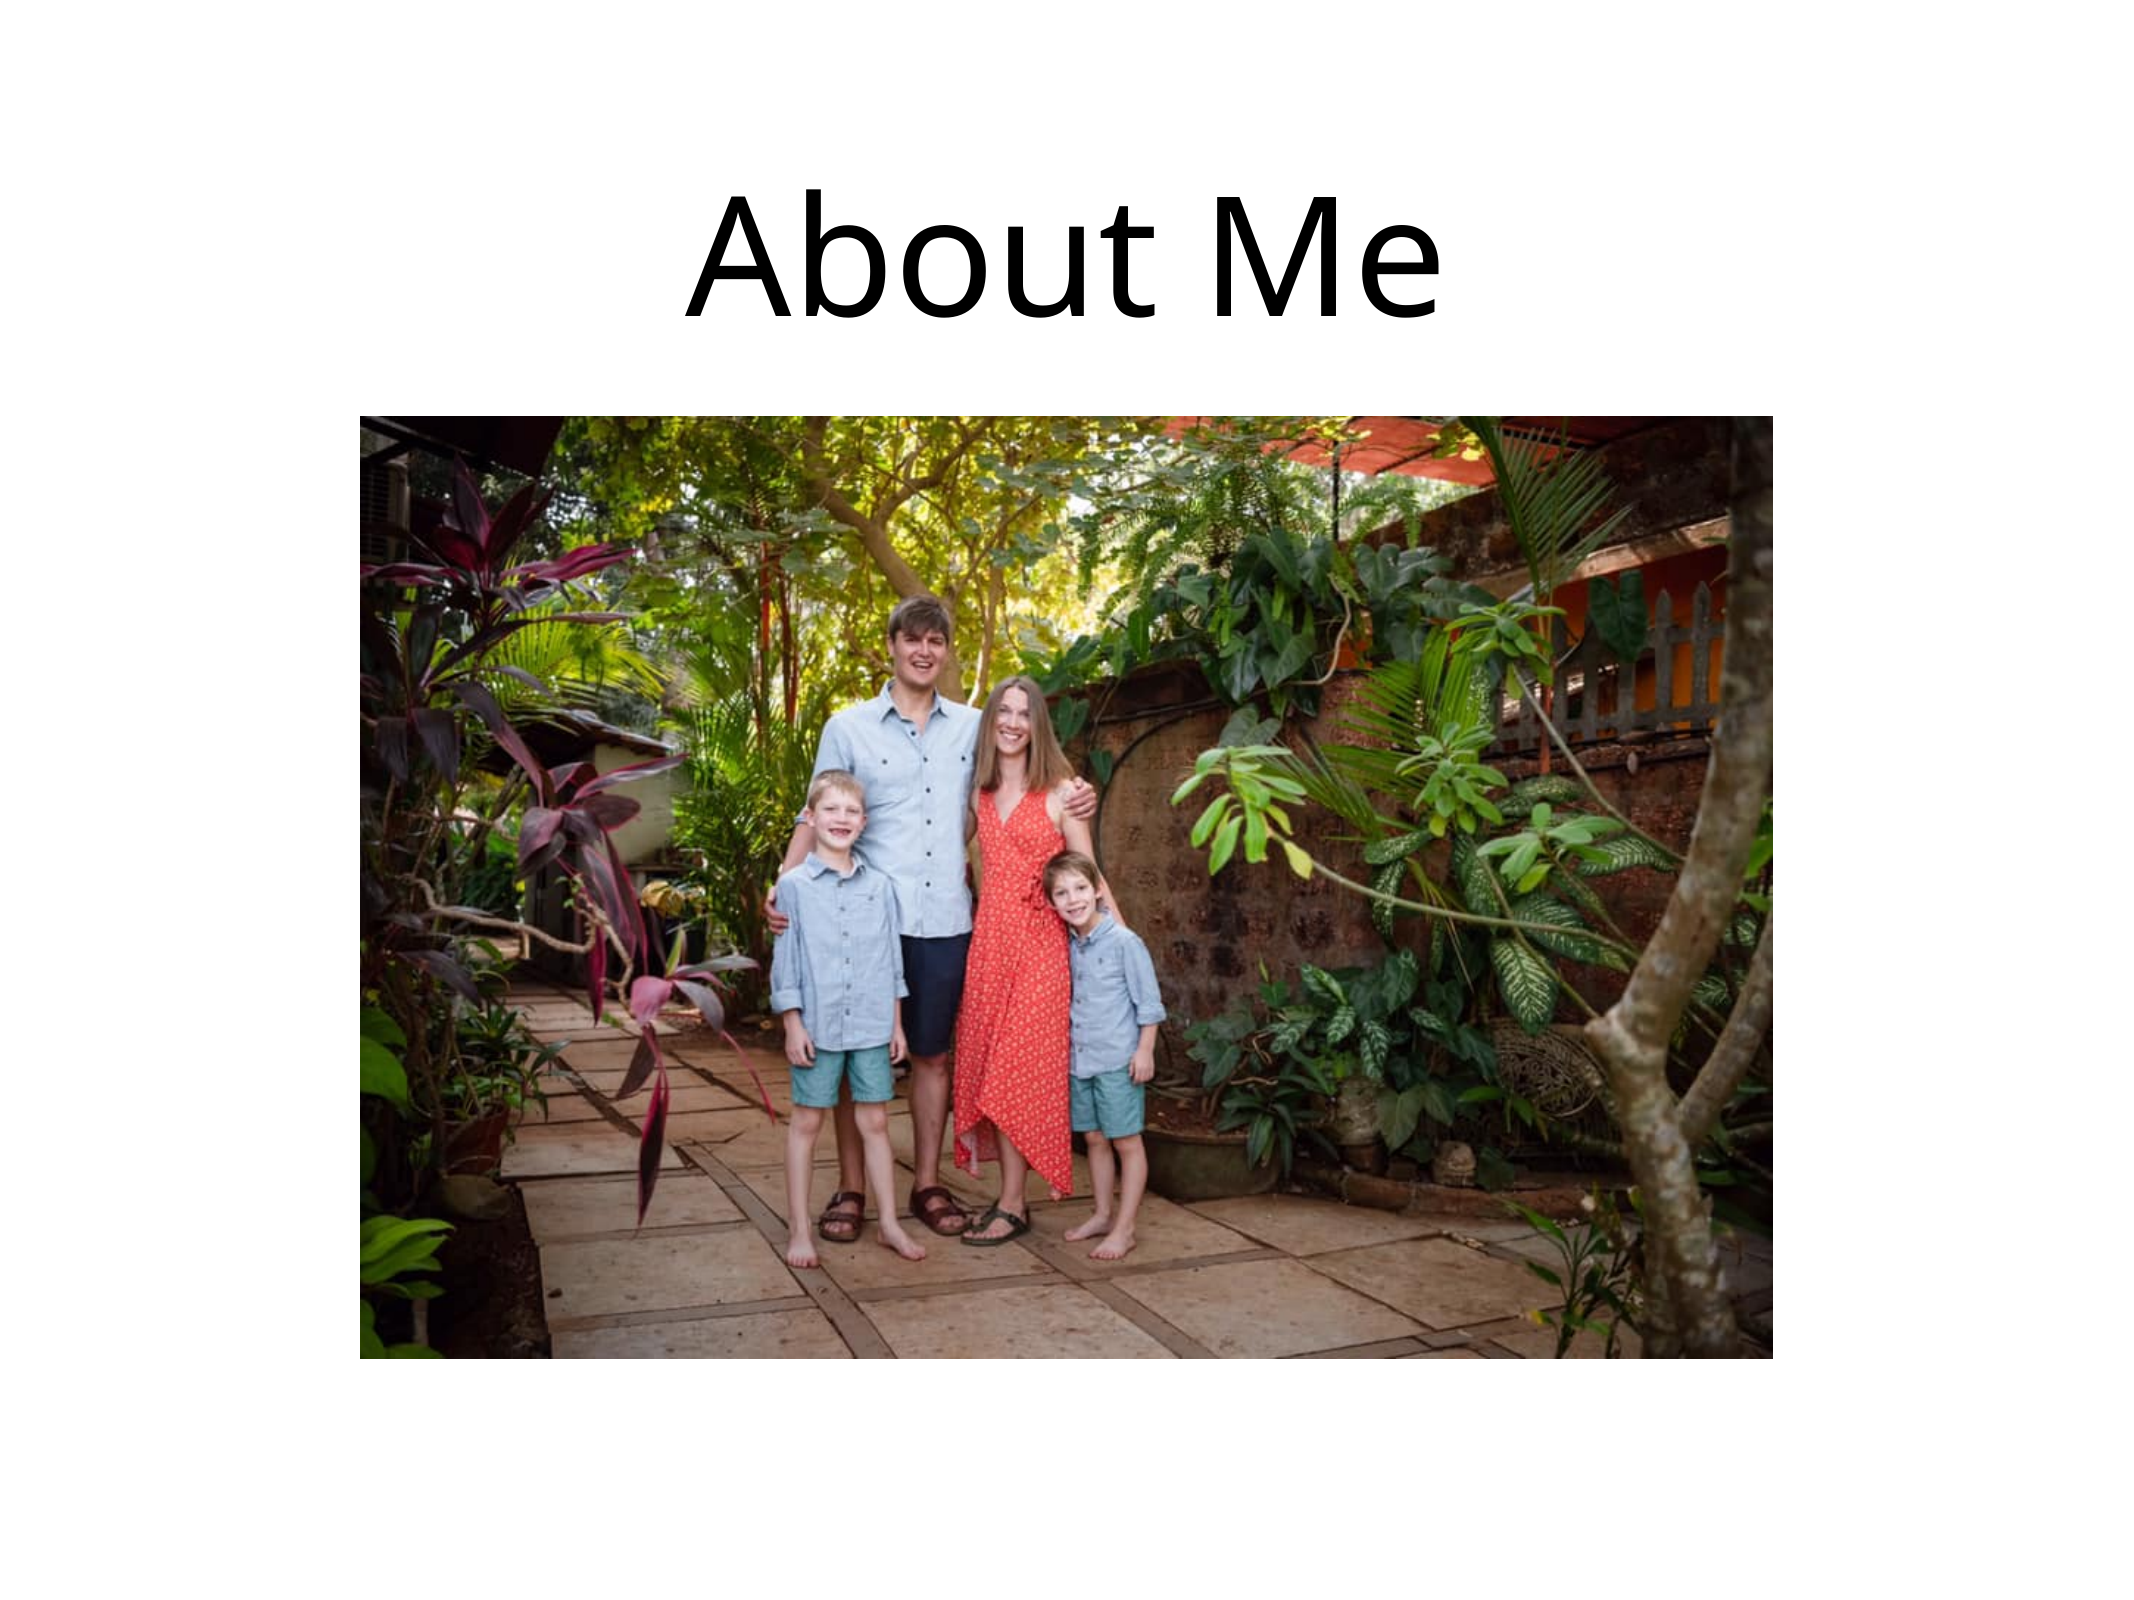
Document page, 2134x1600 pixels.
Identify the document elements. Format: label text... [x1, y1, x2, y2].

picture [360, 416, 1774, 1359]
title About Me [155, 72, 1978, 428]
